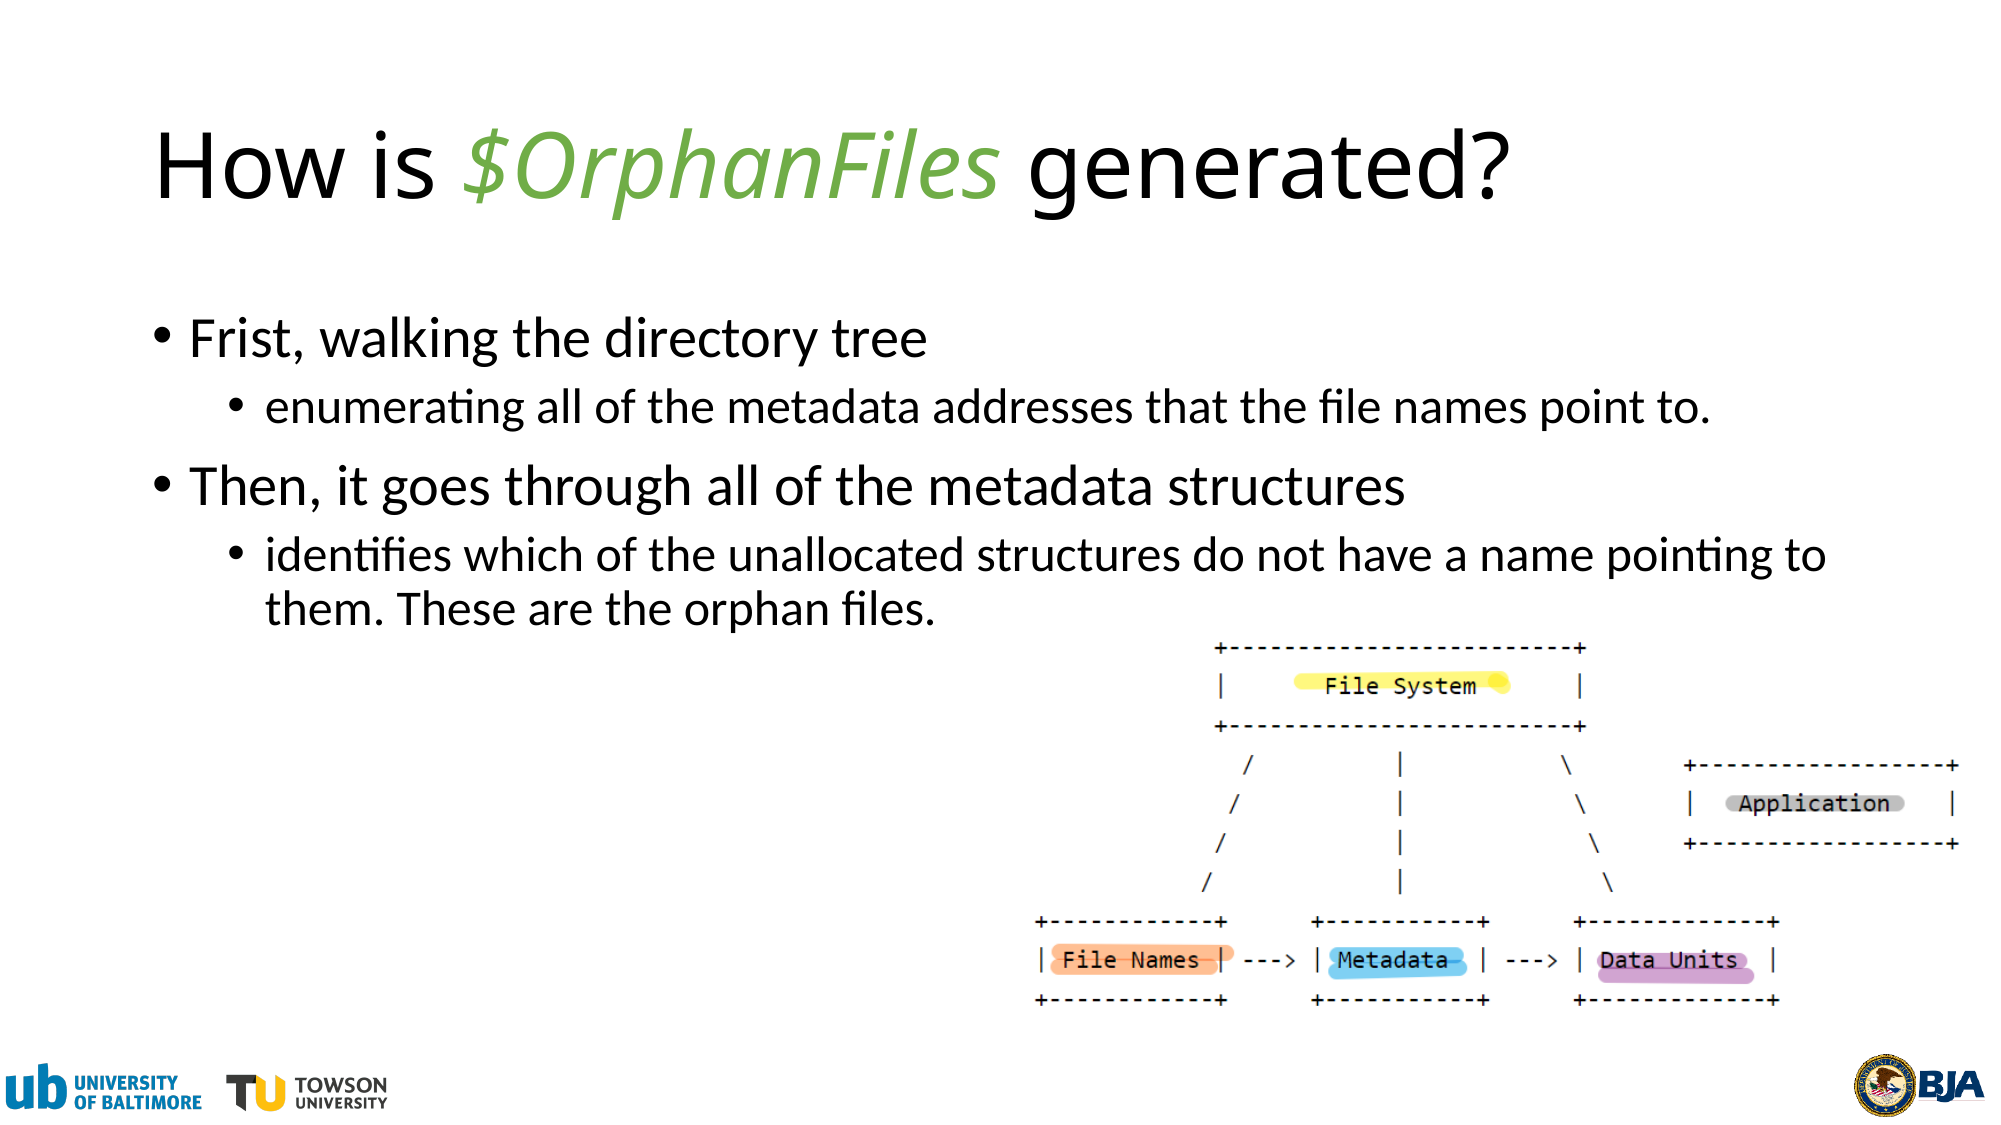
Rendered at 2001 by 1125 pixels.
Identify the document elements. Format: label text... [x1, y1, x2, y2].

title How is $OrphanFiles generated? [137, 59, 1863, 278]
picture [1854, 1054, 1986, 1117]
picture [1031, 632, 1969, 1014]
picture [0, 1031, 407, 1125]
list Frist, walking the directory tree enumerating all of the metadata addresses that the file names point to. Then, it goes through all of the metadata structures identifies which of the unallocated structures do not have a name pointing to them. These are the orphan files. [137, 299, 1863, 1014]
